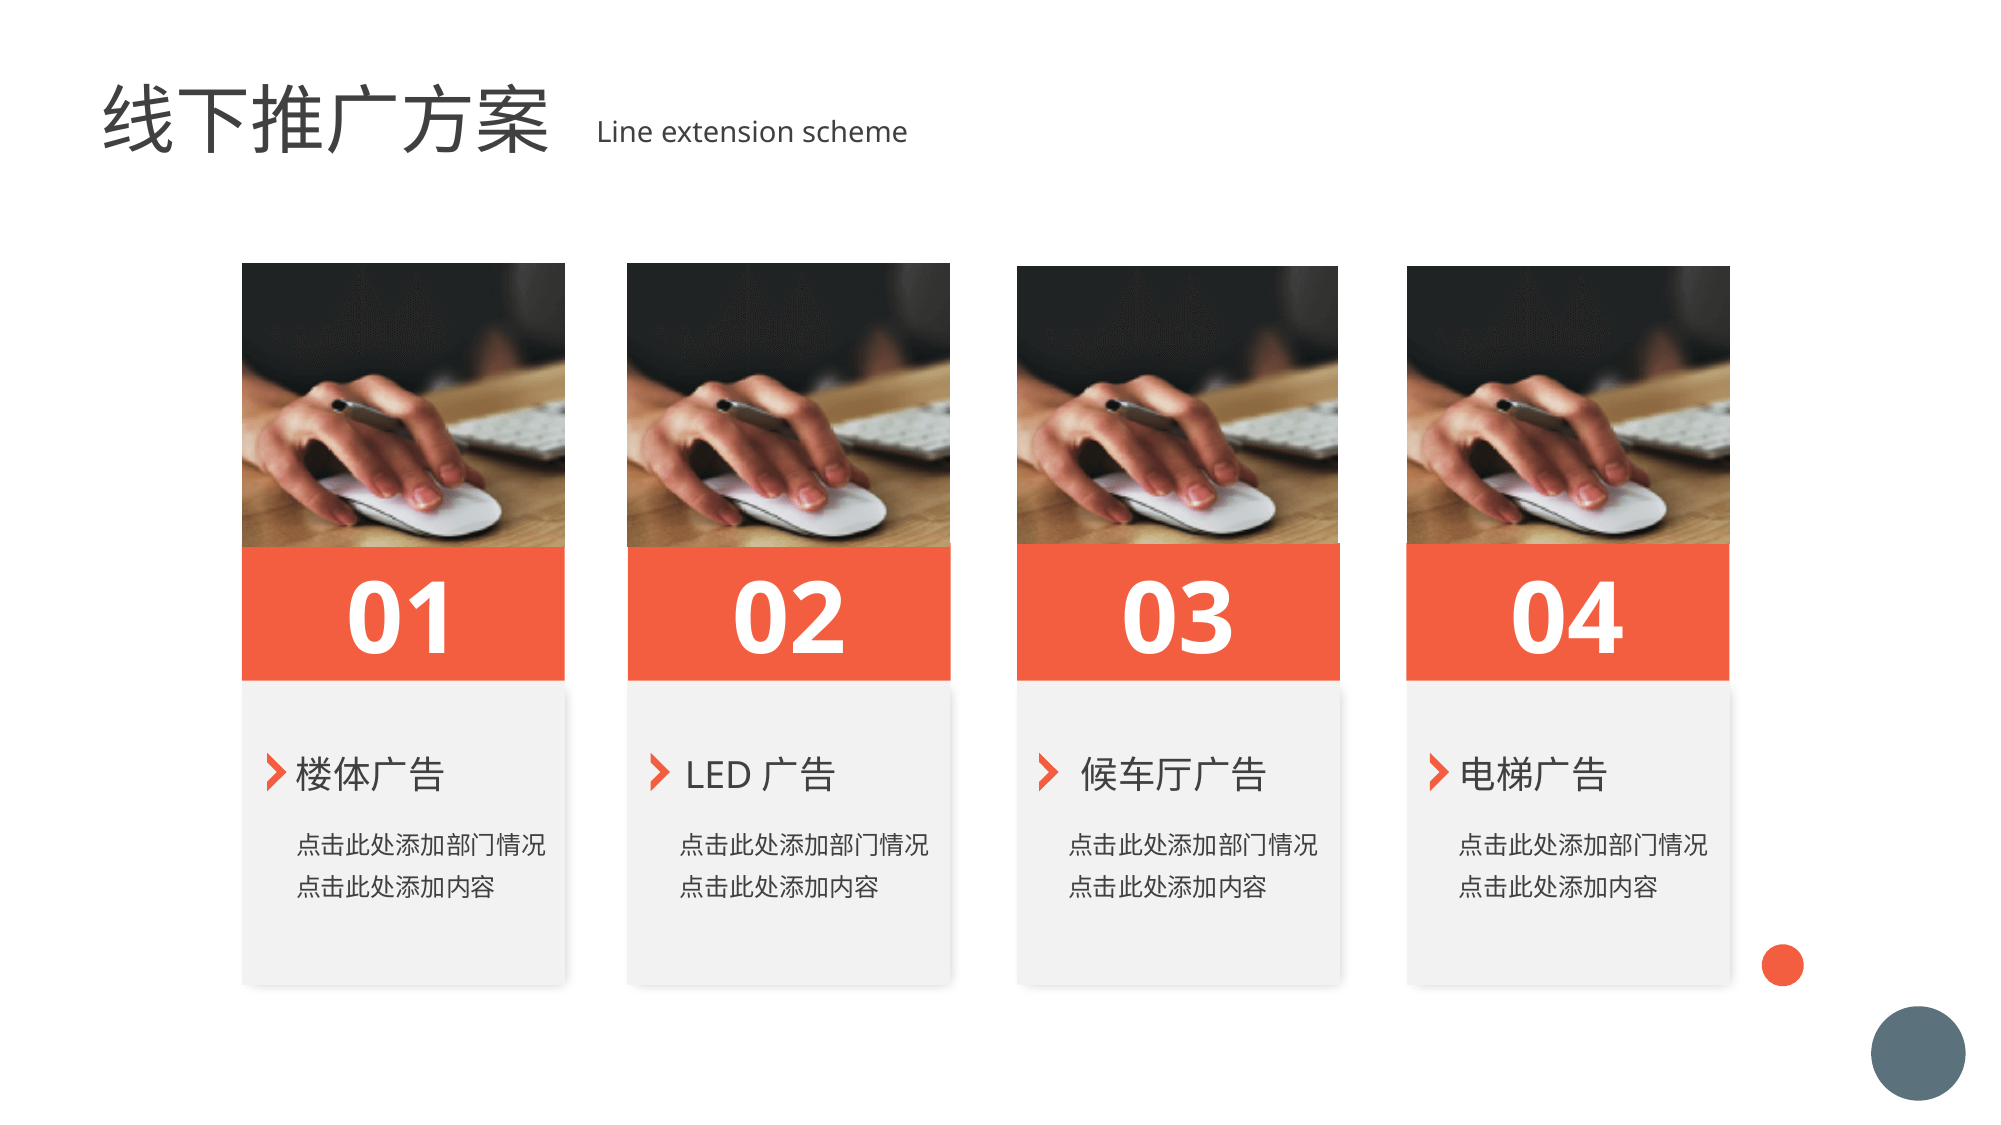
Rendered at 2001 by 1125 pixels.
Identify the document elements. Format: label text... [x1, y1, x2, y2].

text_box [267, 752, 281, 792]
text_box [476, 542, 566, 682]
picture [241, 263, 565, 547]
picture [1017, 266, 1338, 544]
text_box [650, 752, 670, 792]
text_box [1760, 943, 1805, 988]
text_box [627, 547, 717, 682]
picture [627, 263, 950, 547]
text_box [1429, 752, 1443, 792]
text_box [1016, 682, 1341, 986]
text_box [1870, 1005, 1967, 1102]
text_box 电梯广告 [1443, 743, 1744, 804]
picture [1407, 266, 1730, 544]
text_box [626, 680, 951, 986]
text_box [1016, 542, 1341, 682]
text_box 03 [1106, 546, 1251, 682]
text_box 候车厅广告 [1065, 743, 1338, 804]
text_box [1405, 542, 1730, 682]
text_box [241, 547, 331, 682]
text_box 01 [331, 547, 476, 682]
text_box LED广告 [670, 743, 965, 804]
text_box 04 [1495, 546, 1640, 682]
text_box [1406, 680, 1731, 986]
text_box 点击此处添加部门情况 点击此处添加内容 [281, 810, 581, 909]
text_box [862, 542, 952, 682]
text_box Line extension scheme [581, 105, 977, 156]
text_box 点击此处添加部门情况 点击此处添加内容 [664, 810, 965, 909]
text_box 楼体广告 [281, 743, 581, 804]
text_box 点击此处添加部门情况 点击此处添加内容 [1444, 810, 1744, 909]
text_box 线下推广方案 [86, 65, 582, 171]
text_box [1039, 752, 1059, 792]
text_box [241, 682, 566, 986]
text_box 点击此处添加部门情况 点击此处添加内容 [1053, 810, 1353, 909]
text_box 02 [717, 547, 862, 682]
